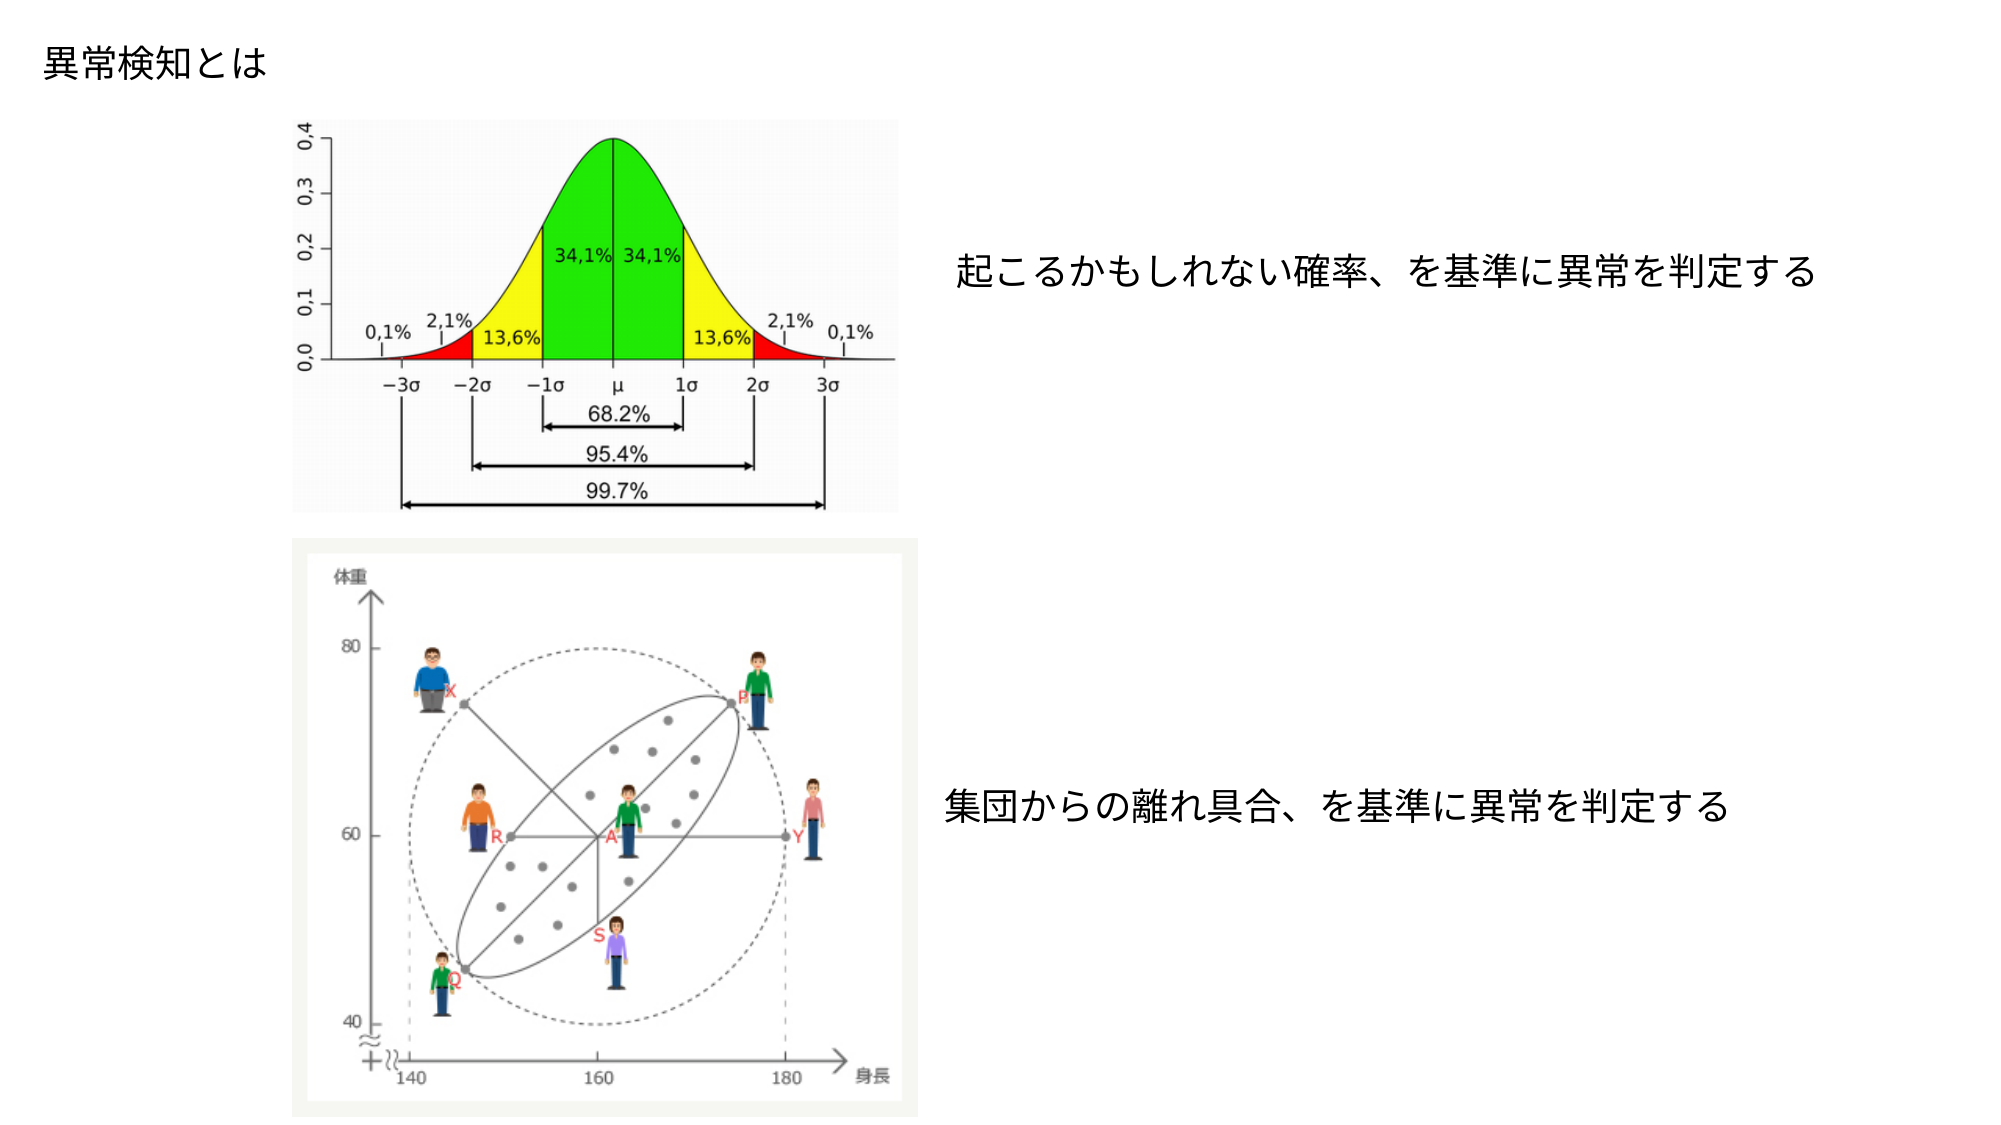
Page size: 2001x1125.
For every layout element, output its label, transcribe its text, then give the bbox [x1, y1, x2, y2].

text_box 異常検知とは [28, 32, 983, 93]
text_box 起こるかもしれない確率、を基準に異常を判定する [941, 240, 1896, 300]
text_box 集団からの離れ具合、を基準に異常を判定する [929, 775, 1884, 836]
picture [292, 538, 918, 1117]
picture [292, 119, 899, 513]
